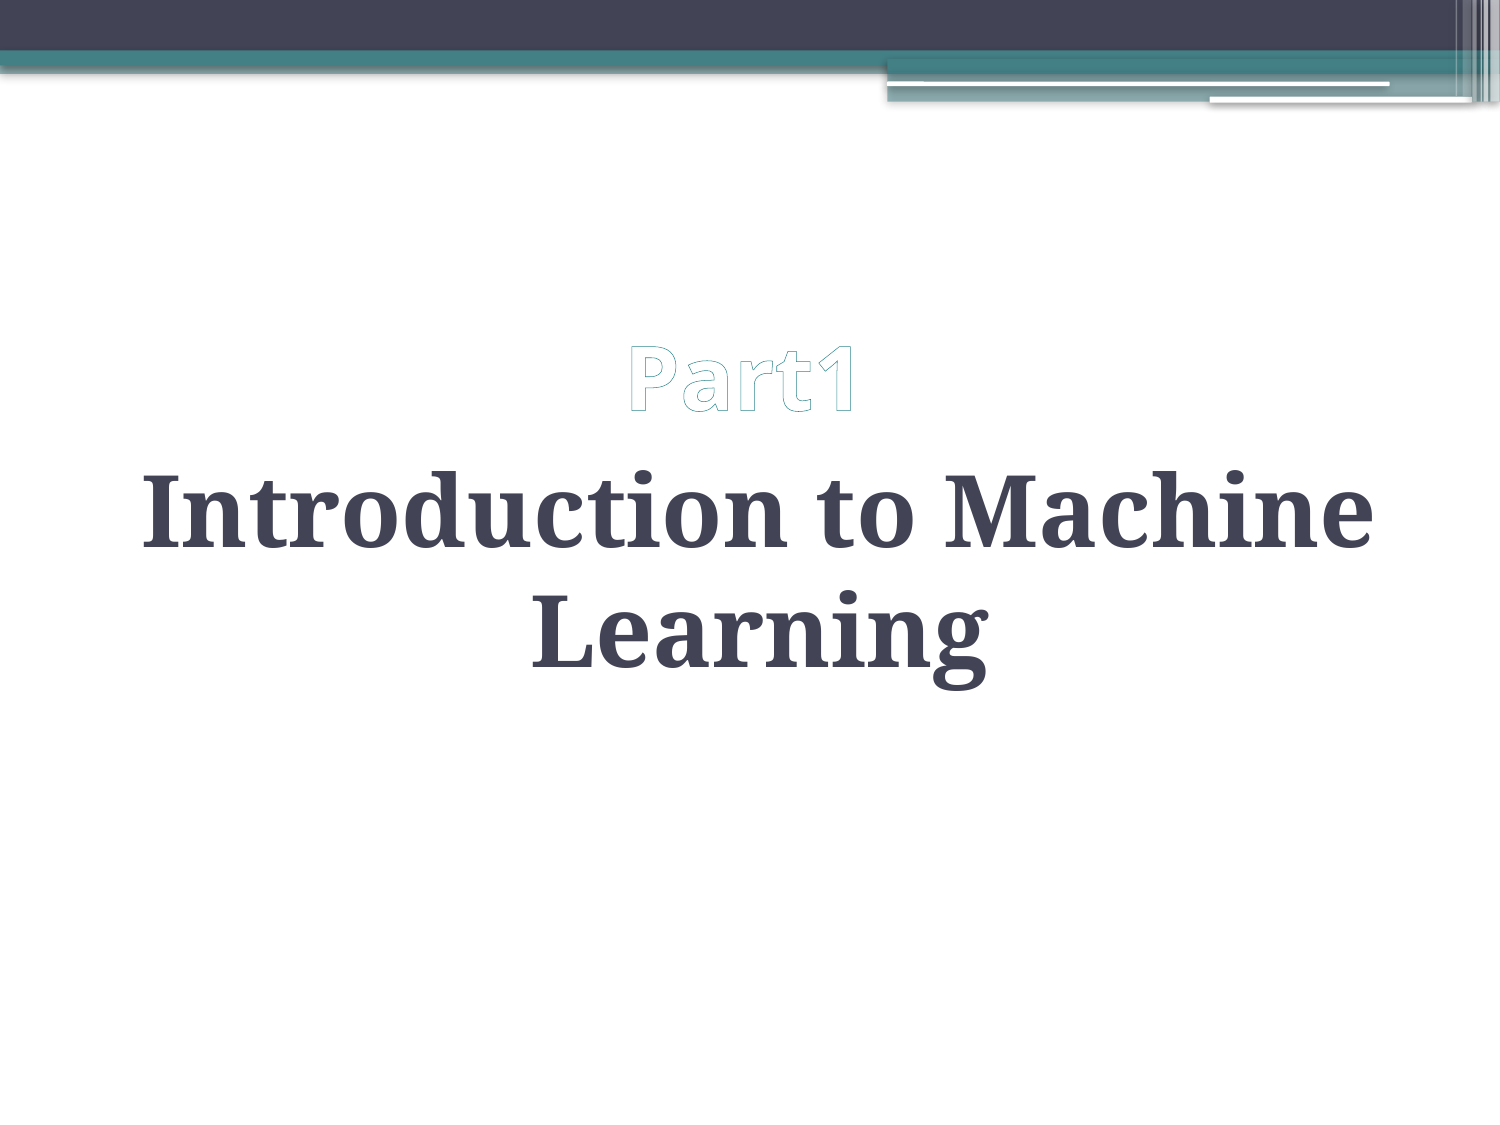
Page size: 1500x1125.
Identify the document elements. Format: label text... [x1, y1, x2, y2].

title Part1 [118, 212, 1394, 436]
list Introduction to Machine Learning [118, 439, 1394, 688]
